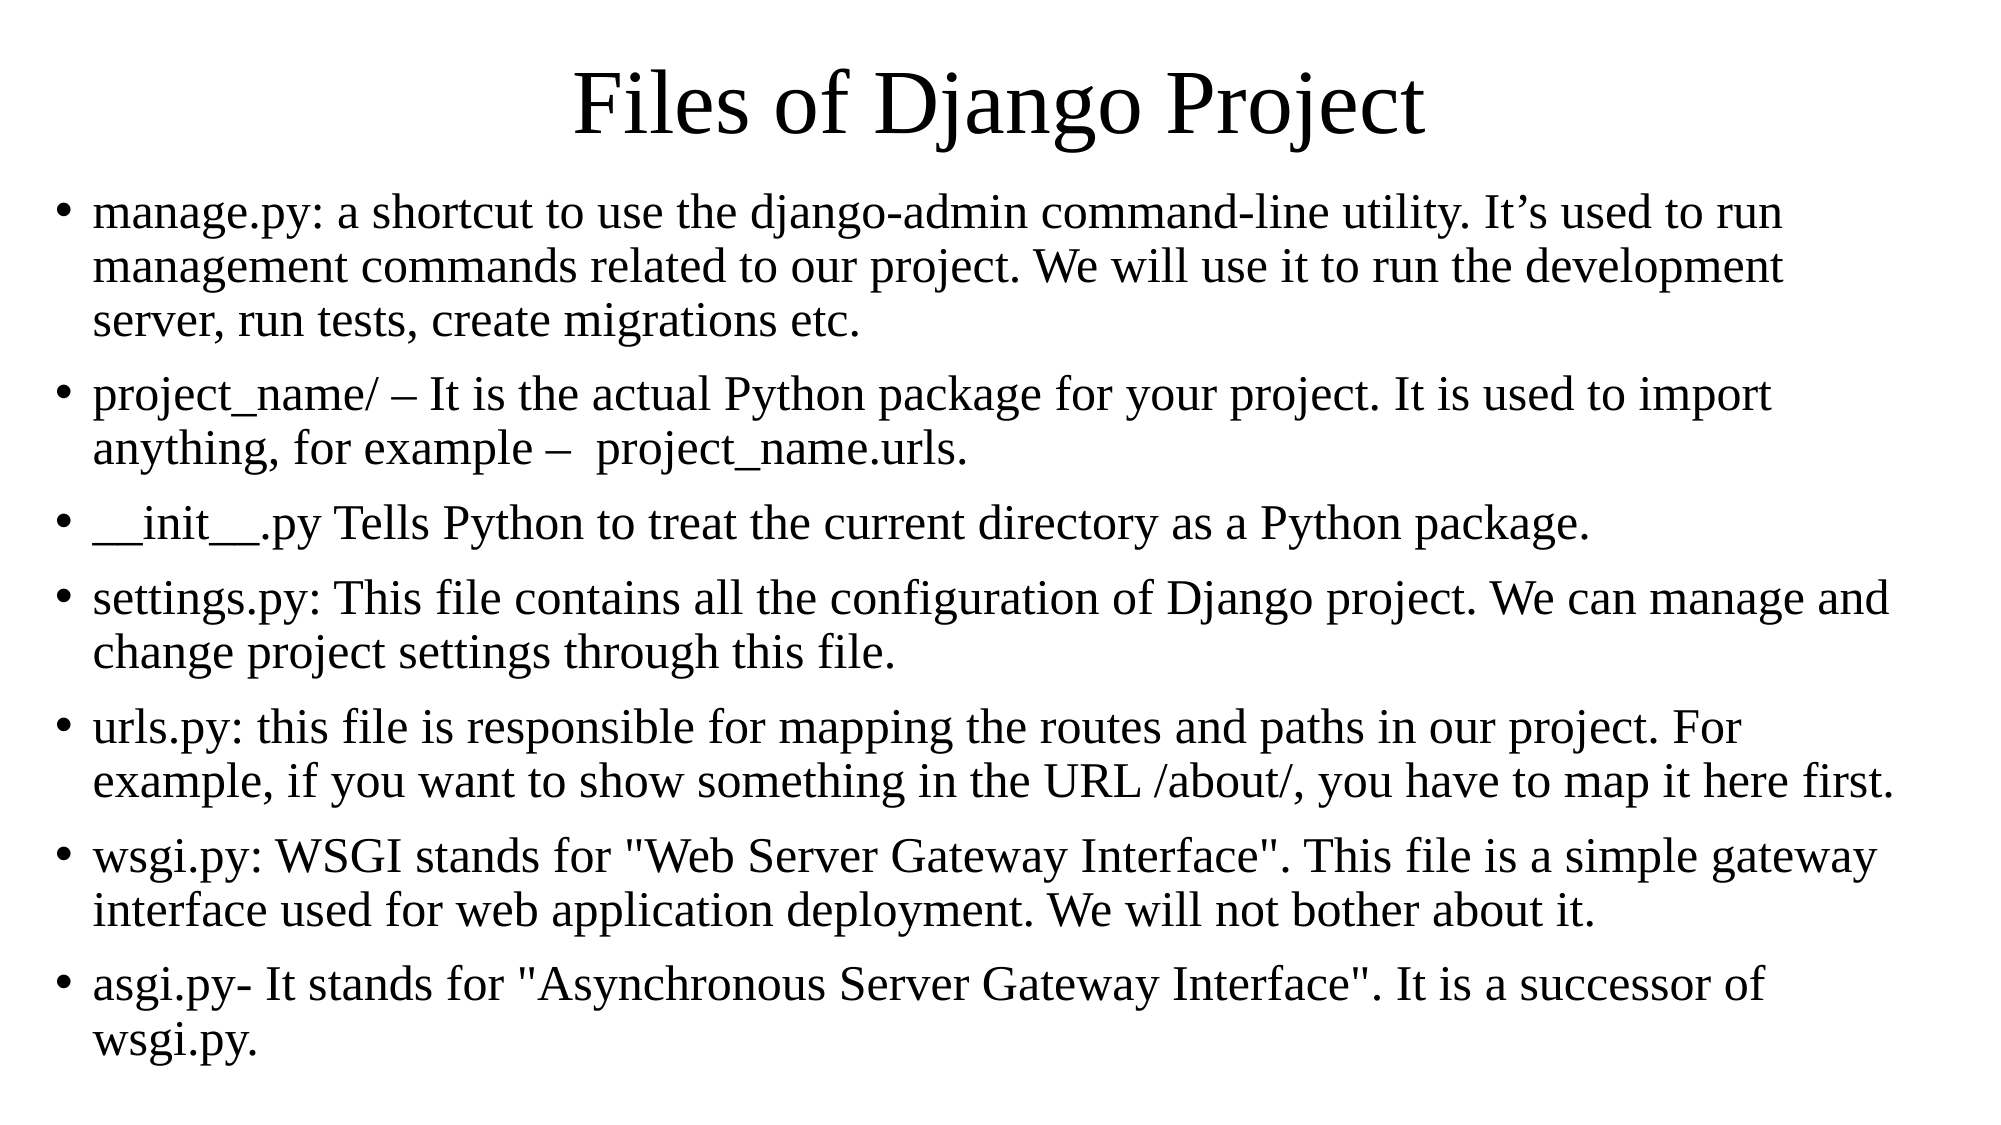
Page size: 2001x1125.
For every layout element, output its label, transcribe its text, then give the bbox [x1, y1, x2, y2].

list manage.py: a shortcut to use the django-admin command-line utility. It’s used to run management commands related to our project. We will use it to run the development server, run tests, create migrations etc. project_name/ – It is the actual Python package for your project. It is used to import anything, for example – project_name.urls. __init__.py Tells Python to treat the current directory as a Python package. settings.py: This file contains all the configuration of Django project. We can manage and change project settings through this file. urls.py: this file is responsible for mapping the routes and paths in our project. For example, if you want to show something in the URL /about/, you have to map it here first. wsgi.py: WSGI stands for "Web Server Gateway Interface". This file is a simple gateway interface used for web application deployment. We will not bother about it. asgi.py- It stands for "Asynchronous Server Gateway Interface". It is a successor of wsgi.py. [40, 177, 1938, 1125]
title Files of Django Project [137, 30, 1863, 177]
